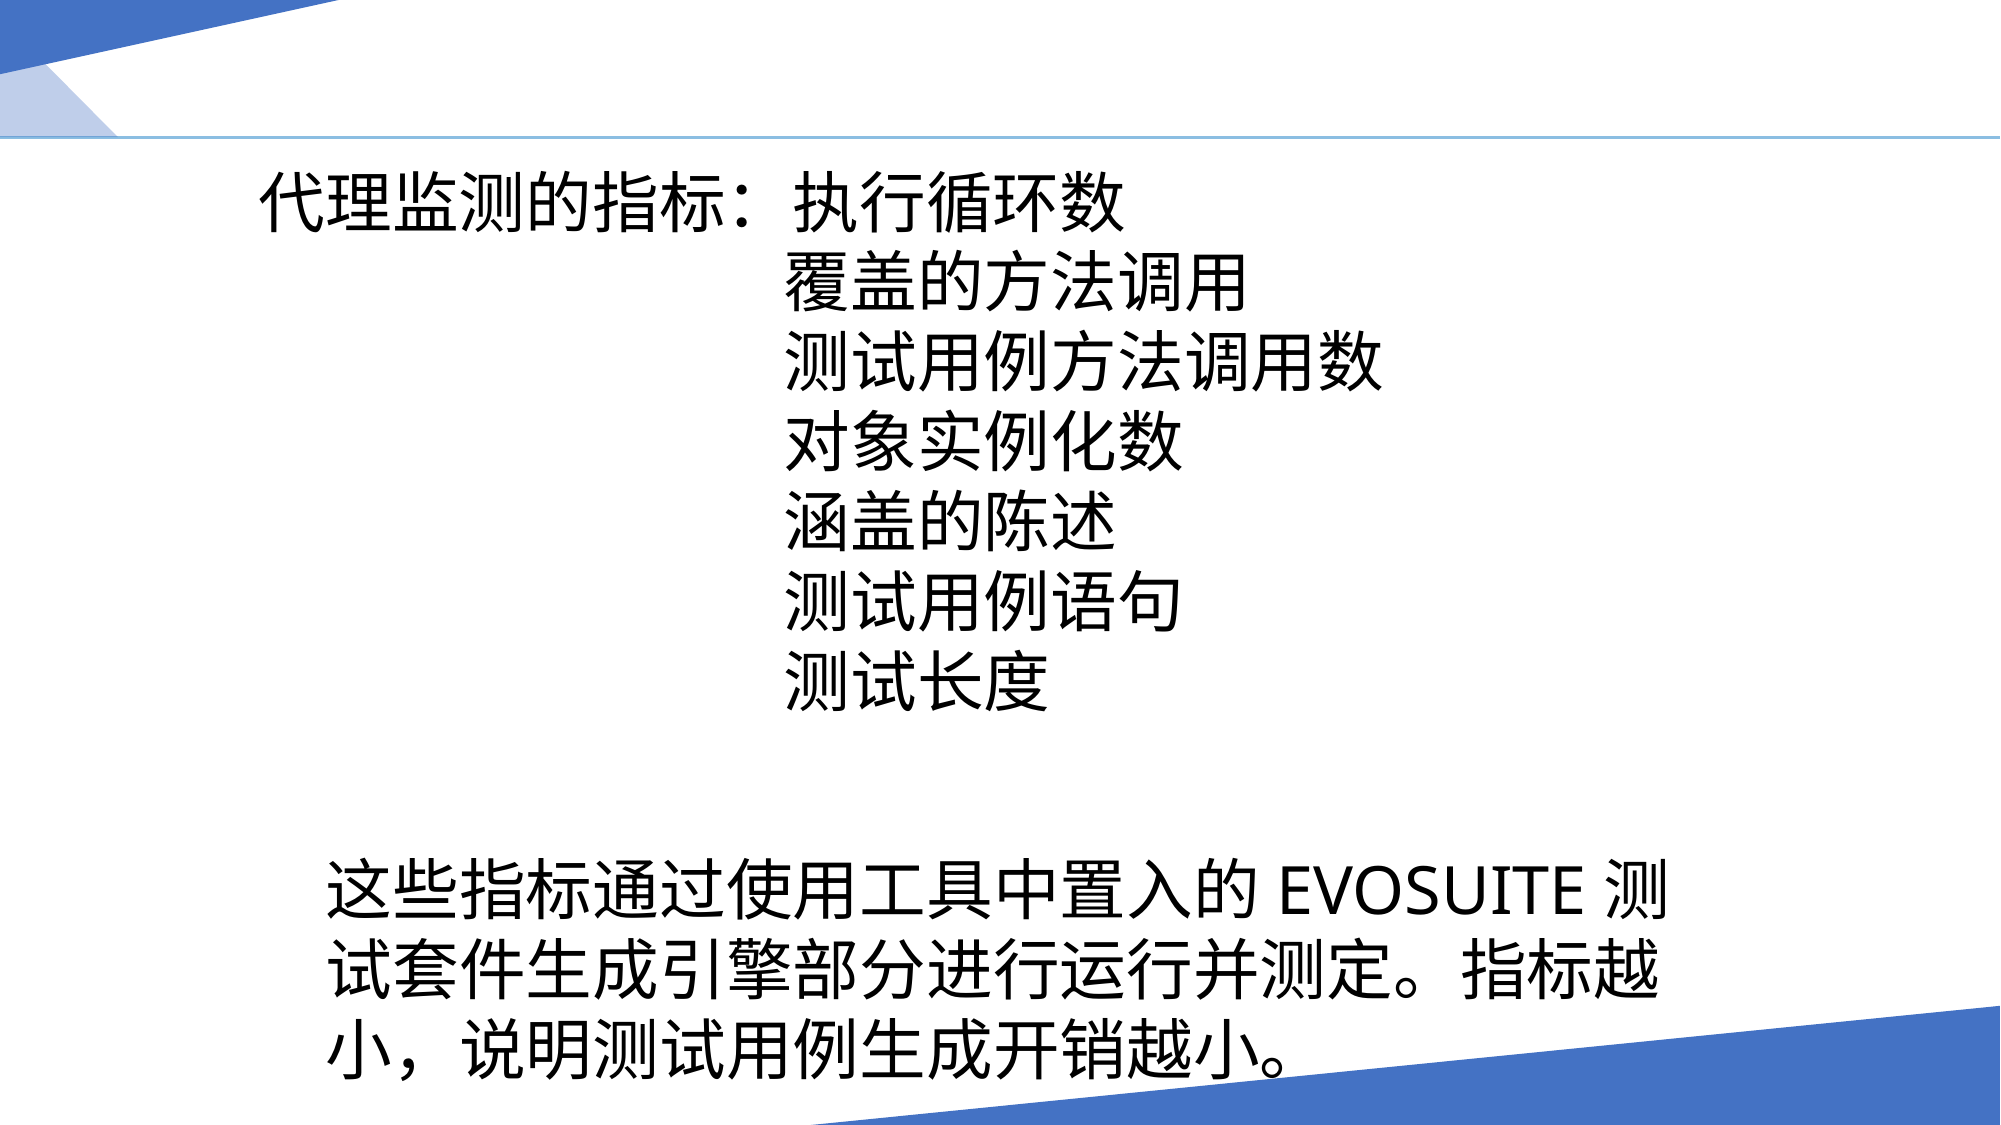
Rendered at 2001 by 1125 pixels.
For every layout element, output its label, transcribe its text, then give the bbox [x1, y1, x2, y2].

text_box 这些指标通过使用工具中置入的EVOSUITE测试套件生成引擎部分进行运行并测定。指标越小，说明测试用例生成开销越小。 [310, 840, 1689, 1096]
text_box 代理监测的指标：执行循环数 覆盖的方法调用 测试用例方法调用数 对象实例化数 涵盖的陈述 测试用例语句 测试长度 [244, 152, 1756, 728]
